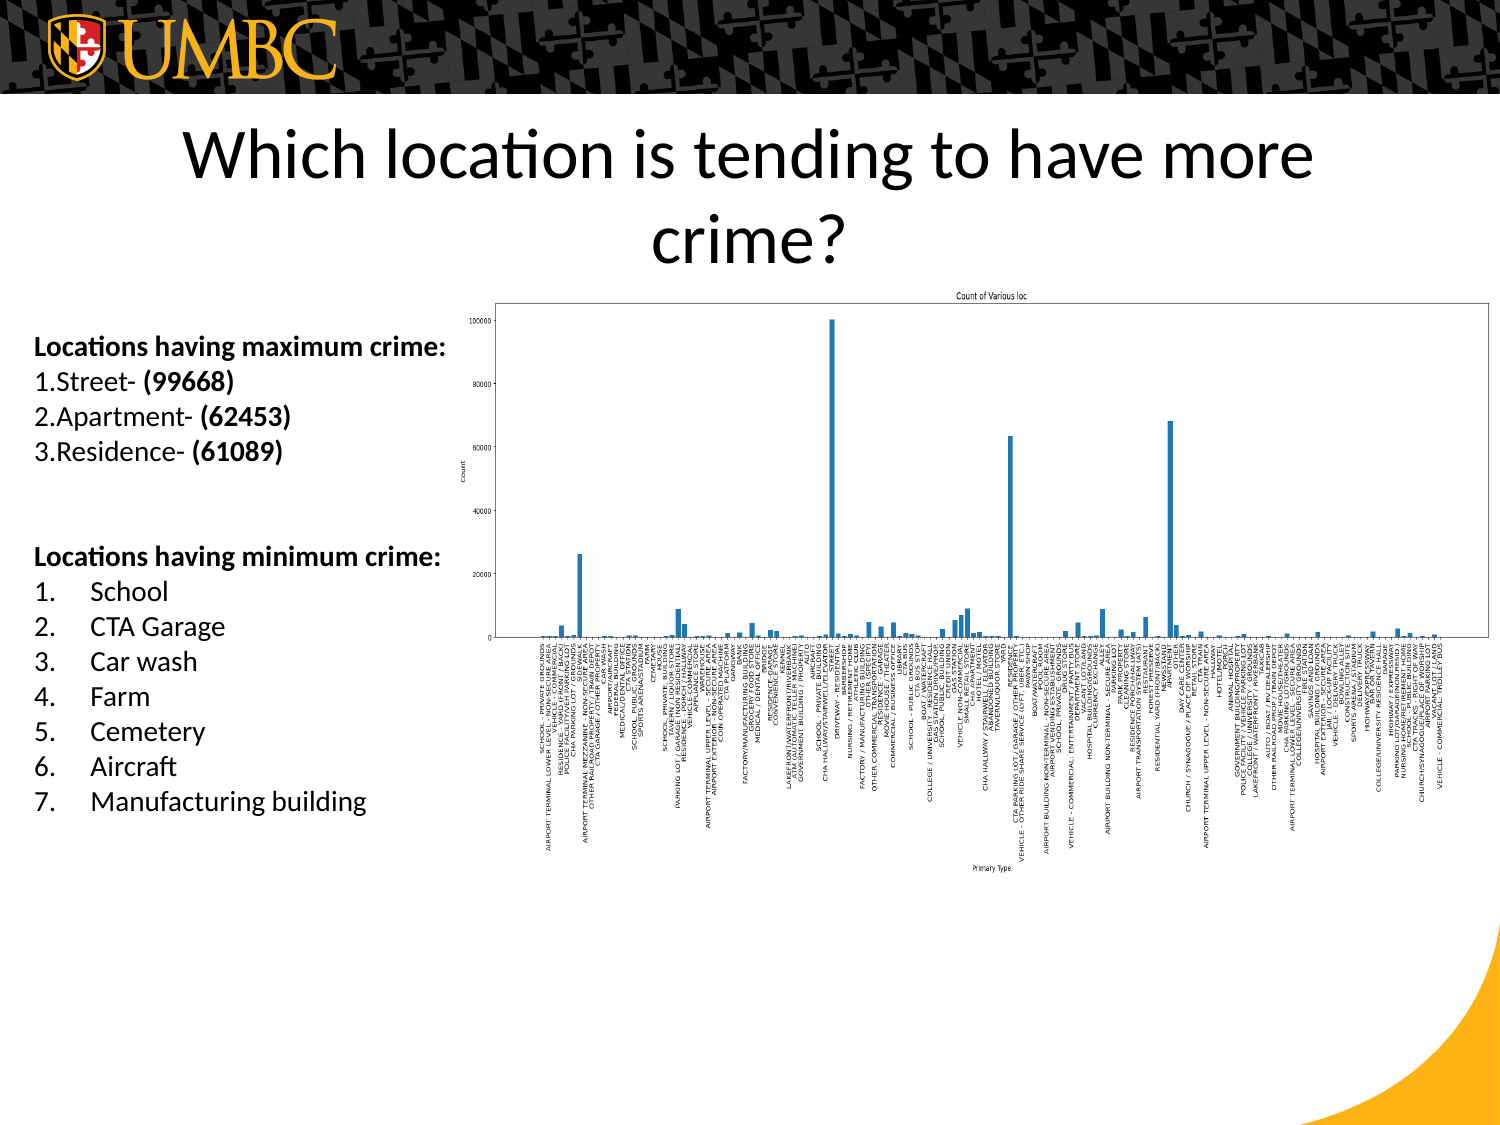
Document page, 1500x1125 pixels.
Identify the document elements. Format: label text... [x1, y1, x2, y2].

picture [1299, 921, 1500, 1125]
picture [0, 0, 1500, 94]
text_box Locations having maximum crime: 1.Street- (99668) 2.Apartment- (62453) 3.Residence- (61089) Locations having minimum crime: School CTA Garage Car wash Farm Cemetery Aircraft Manufacturing building [19, 319, 450, 825]
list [455, 285, 1492, 877]
title Which location is tending to have more crime? [75, 98, 1425, 287]
